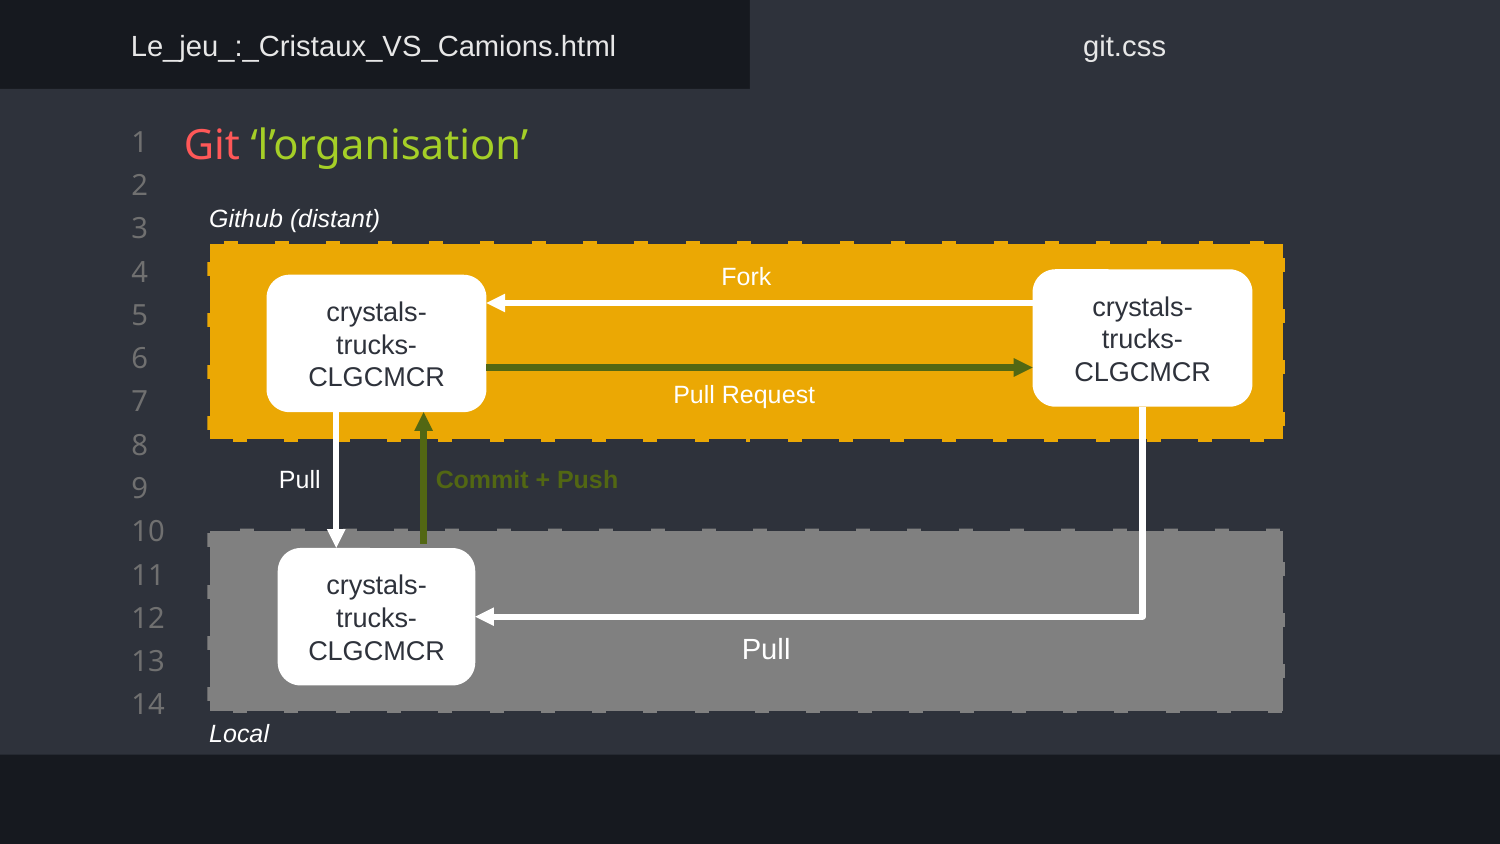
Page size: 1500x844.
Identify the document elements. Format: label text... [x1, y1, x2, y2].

text_box git.css [749, 15, 1500, 74]
text_box Github (distant) [194, 195, 554, 240]
text_box [205, 527, 1287, 715]
text_box Le_jeu_:_Cristaux_VS_Camions.html [0, 15, 749, 74]
text_box Local [194, 710, 595, 756]
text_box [266, 252, 1253, 686]
text_box [205, 239, 1287, 444]
title Git ‘l’organisation’ [168, 103, 775, 187]
